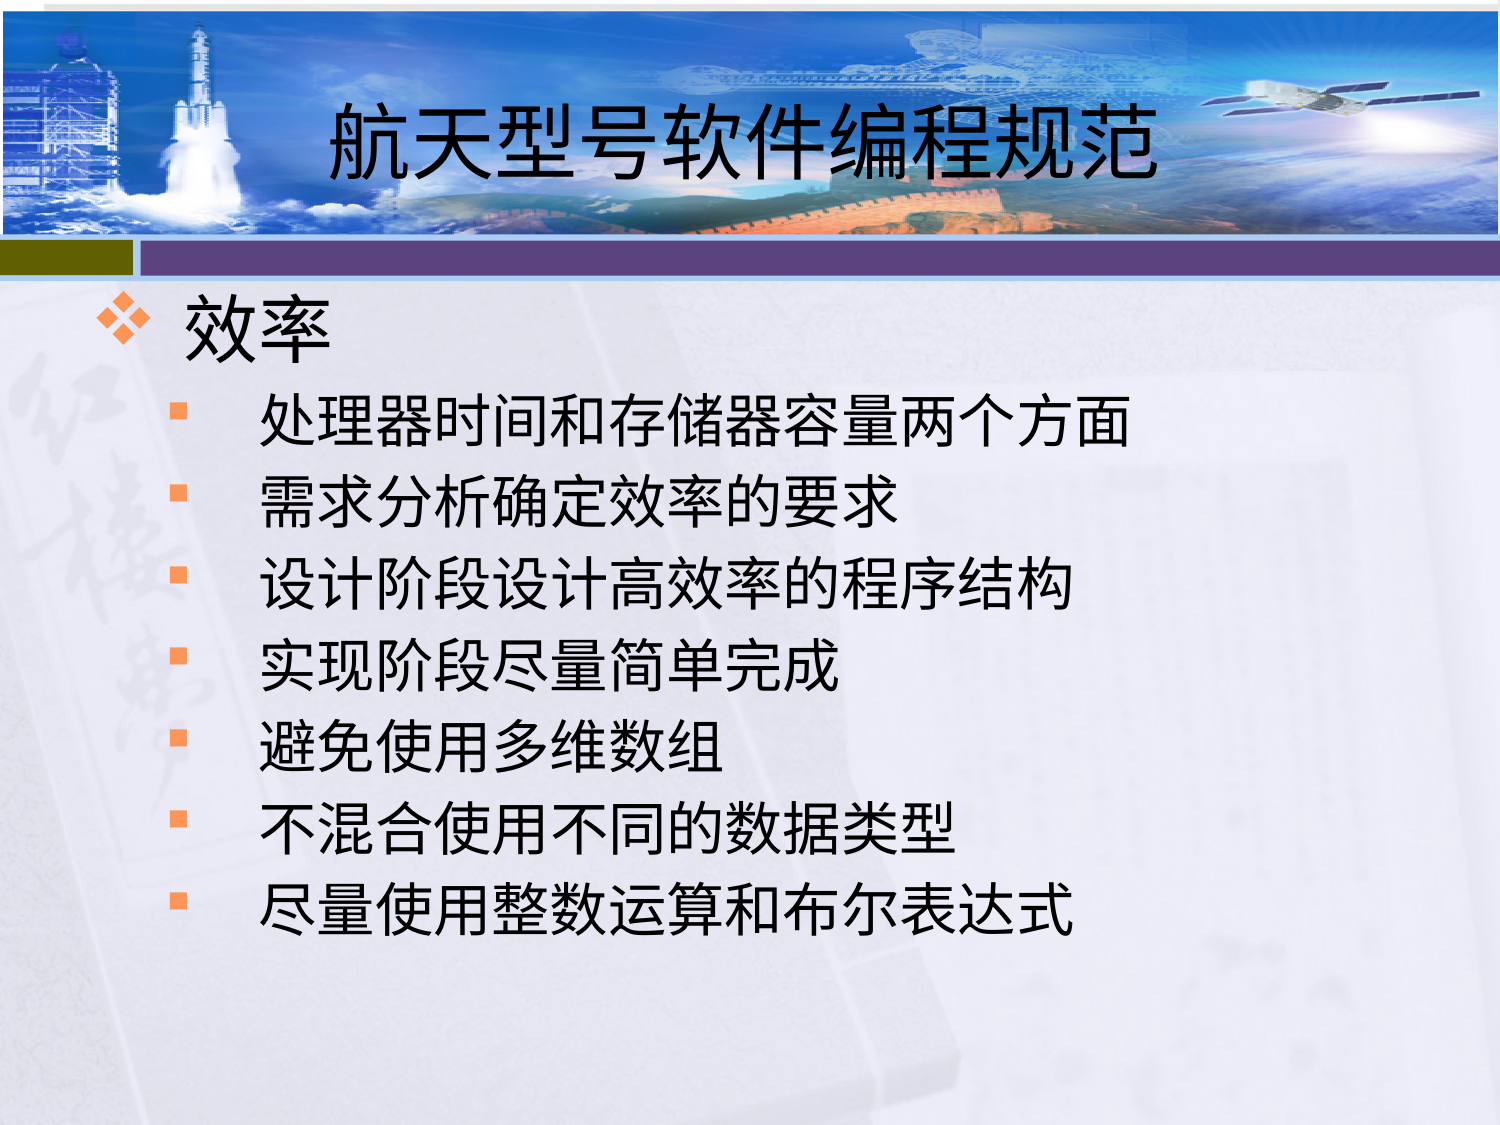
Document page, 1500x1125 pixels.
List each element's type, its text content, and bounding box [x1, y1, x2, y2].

text_box 效率 处理器时间和存储器容量两个方面 需求分析确定效率的要求 设计阶段设计高效率的程序结构 实现阶段尽量简单完成 避免使用多维数组 不混合使用不同的数据类型 尽量使用整数运算和布尔表达式 [75, 275, 1463, 1125]
list [75, 239, 1388, 275]
title 航天型号软件编程规范 [0, 46, 1489, 234]
picture [0, 0, 1498, 234]
